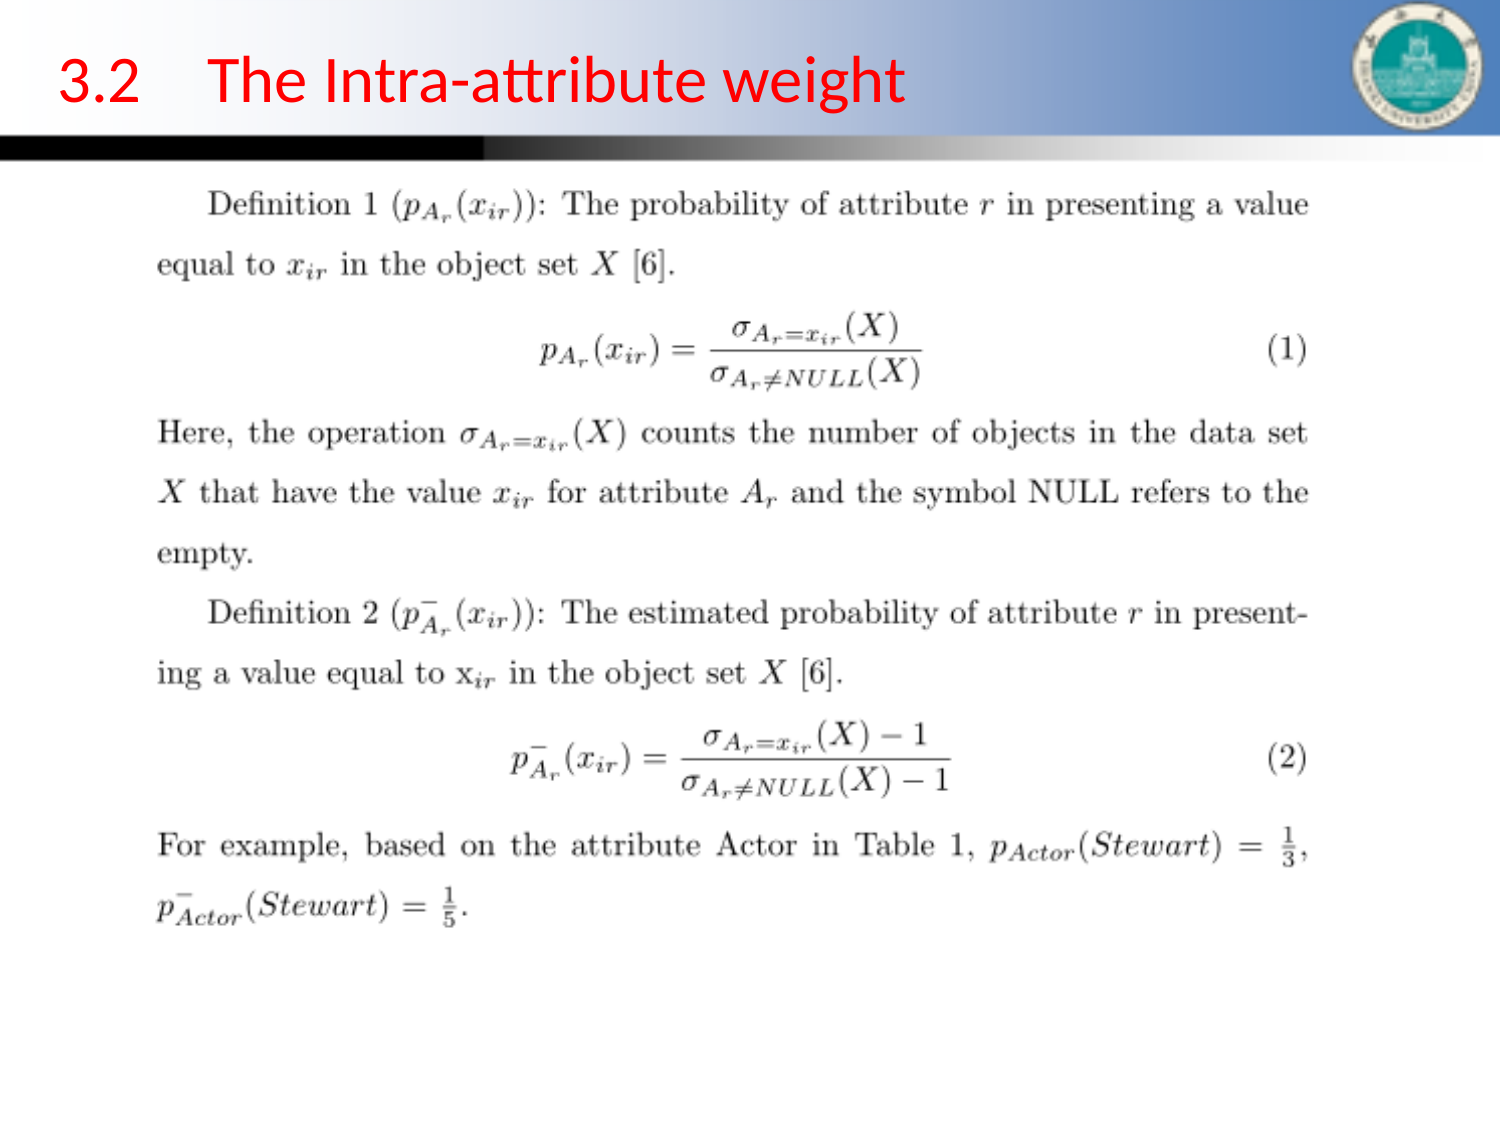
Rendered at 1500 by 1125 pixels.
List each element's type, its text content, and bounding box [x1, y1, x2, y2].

picture [0, 0, 1500, 1125]
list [142, 181, 1358, 944]
text_box 3.2 The Intra-attribute weight [42, 14, 1393, 138]
